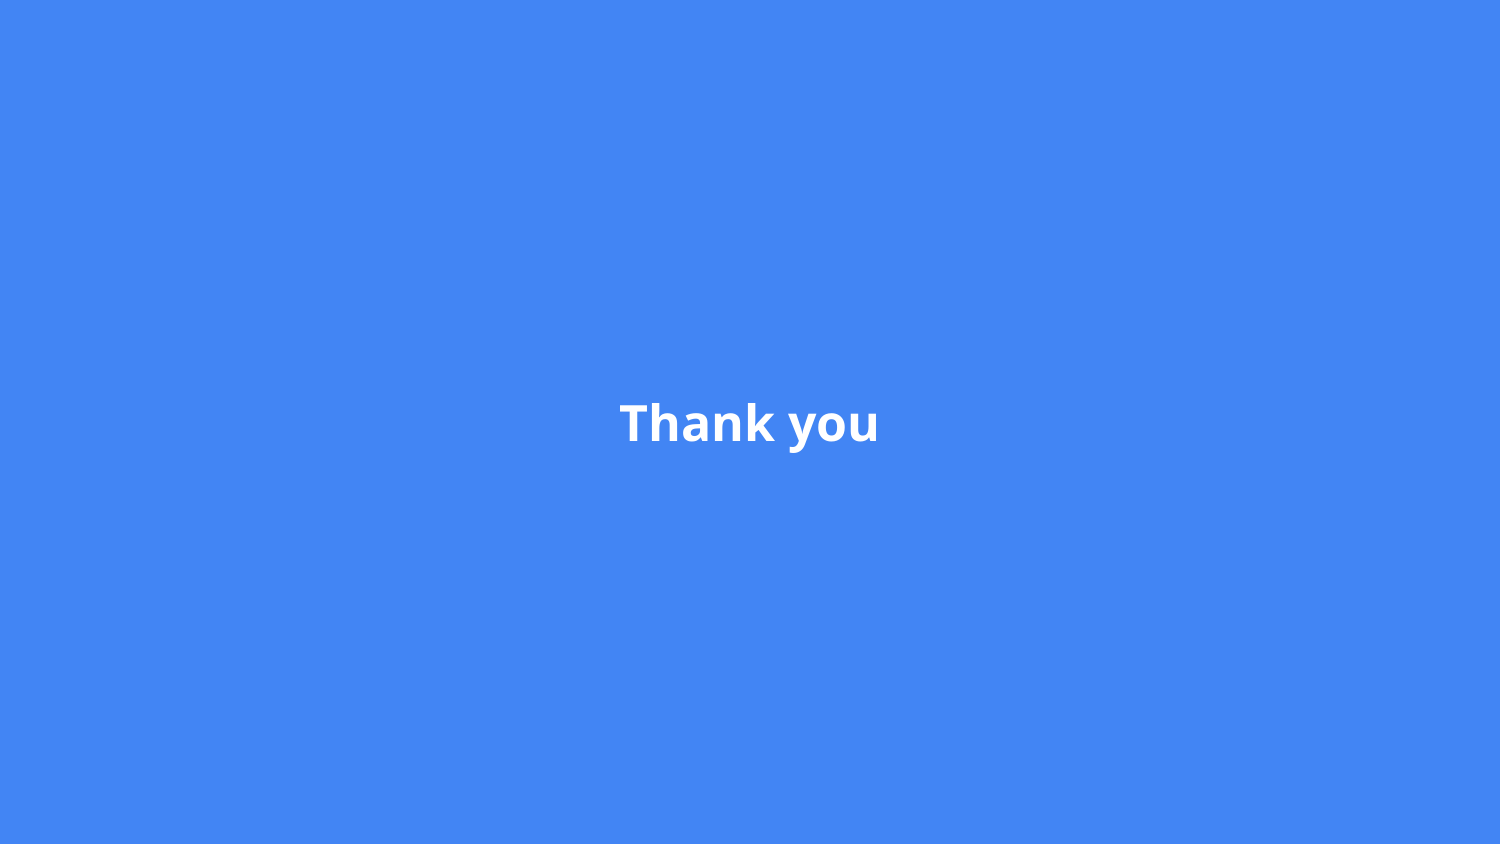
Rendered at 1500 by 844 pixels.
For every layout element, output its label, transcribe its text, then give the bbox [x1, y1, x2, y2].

text_box Thank you [151, 376, 1349, 467]
